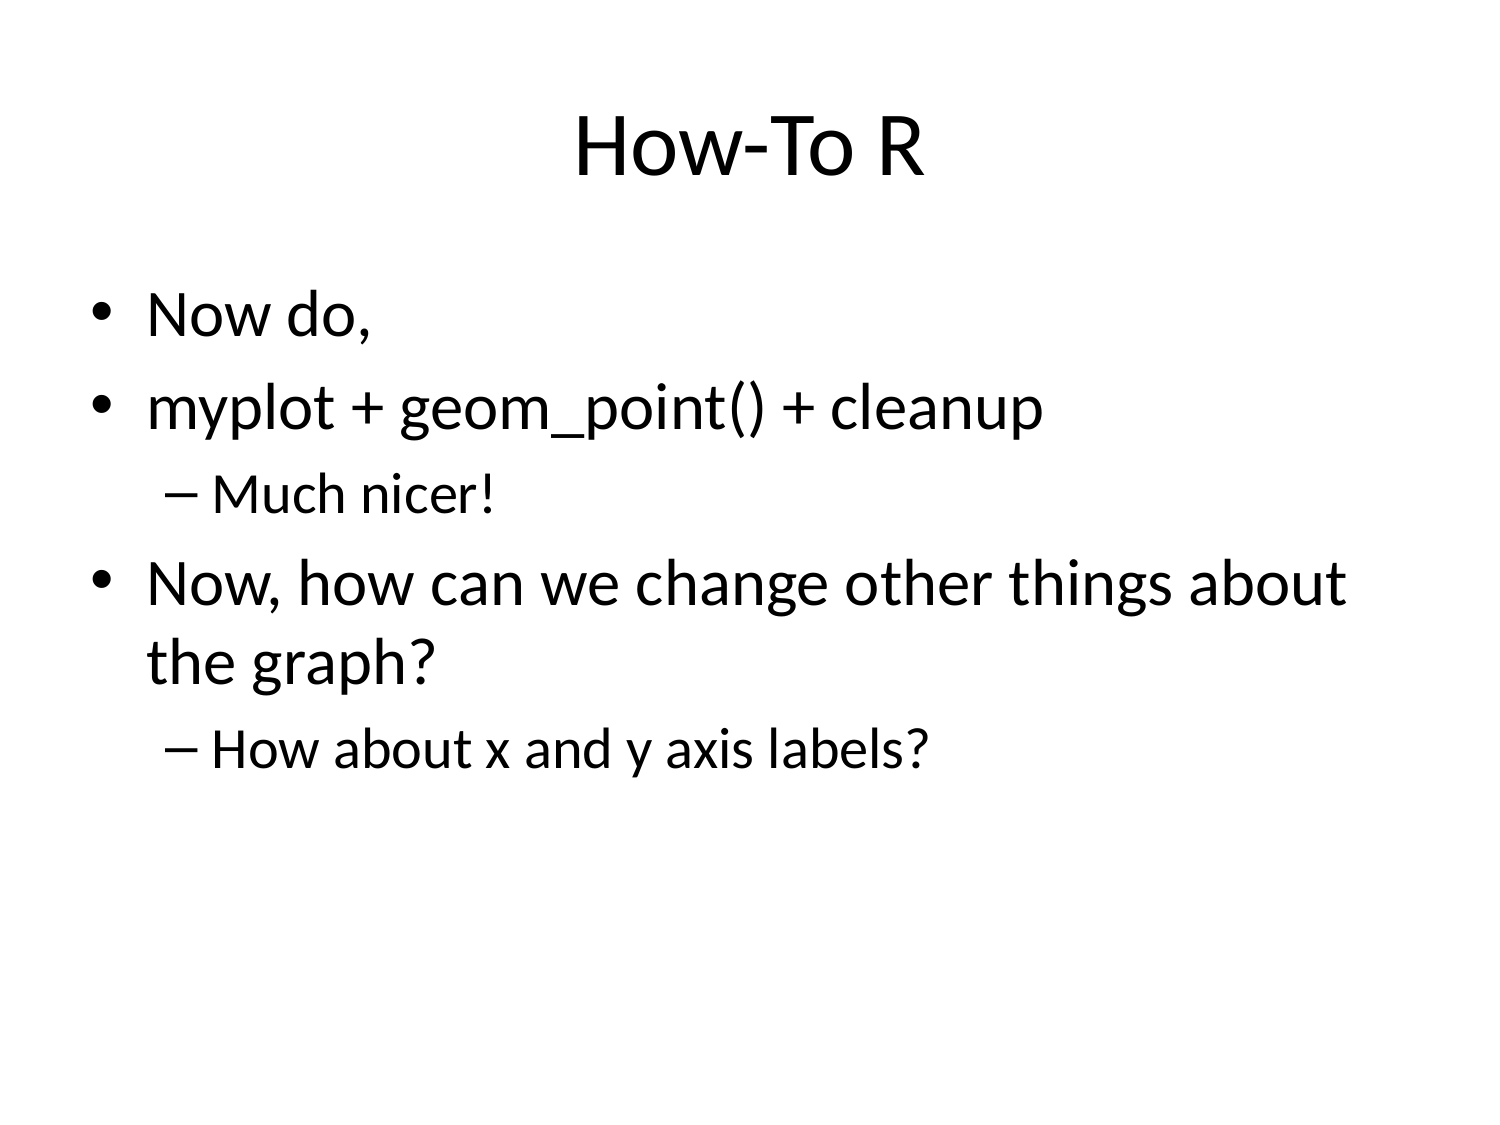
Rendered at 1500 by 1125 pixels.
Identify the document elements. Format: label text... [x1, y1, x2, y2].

title How-To R [75, 45, 1425, 233]
list Now do, myplot + geom_point() + cleanup Much nicer! Now, how can we change other things about the graph? How about x and y axis labels? [75, 262, 1425, 1005]
